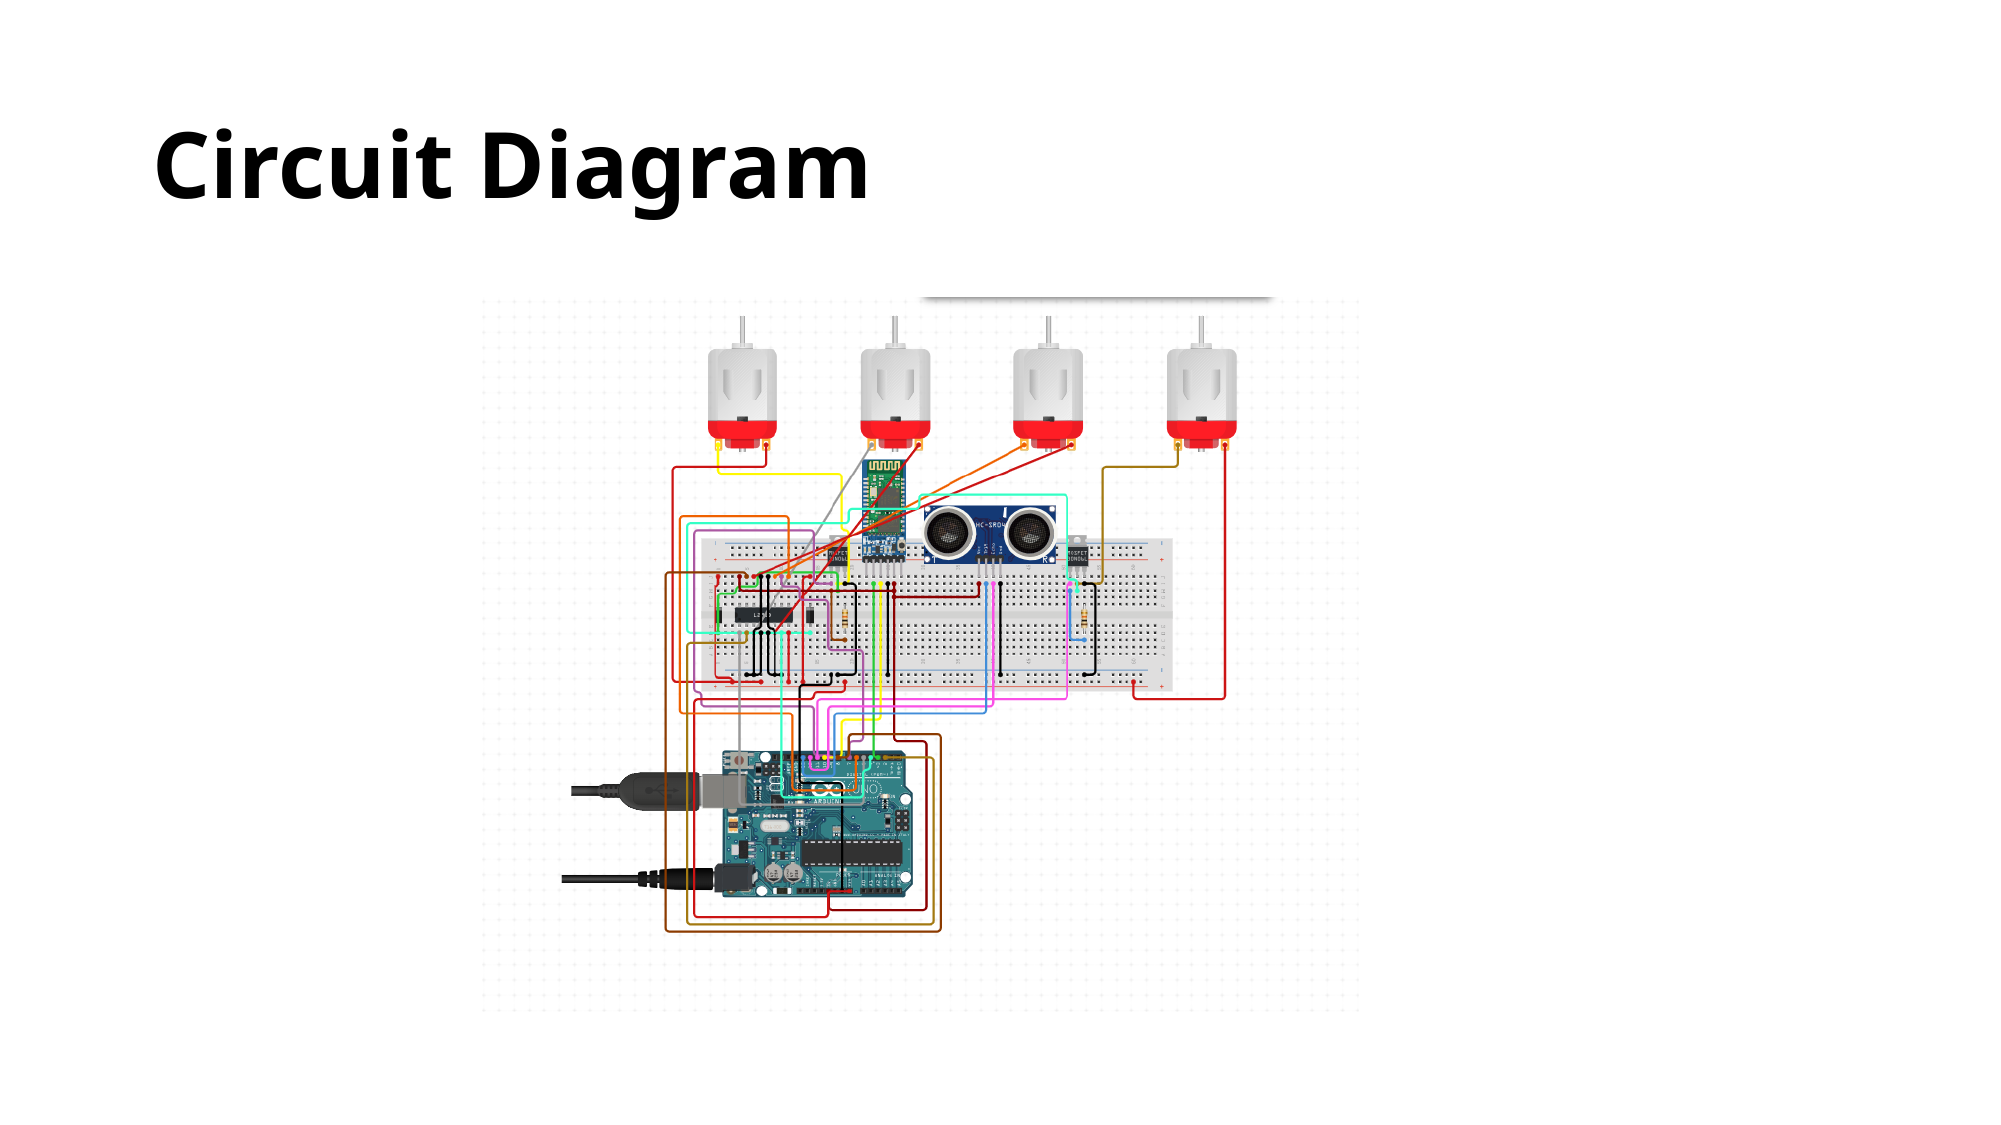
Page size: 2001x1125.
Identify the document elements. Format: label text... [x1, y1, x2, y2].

title Circuit Diagram [137, 59, 1863, 278]
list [482, 297, 1359, 1013]
